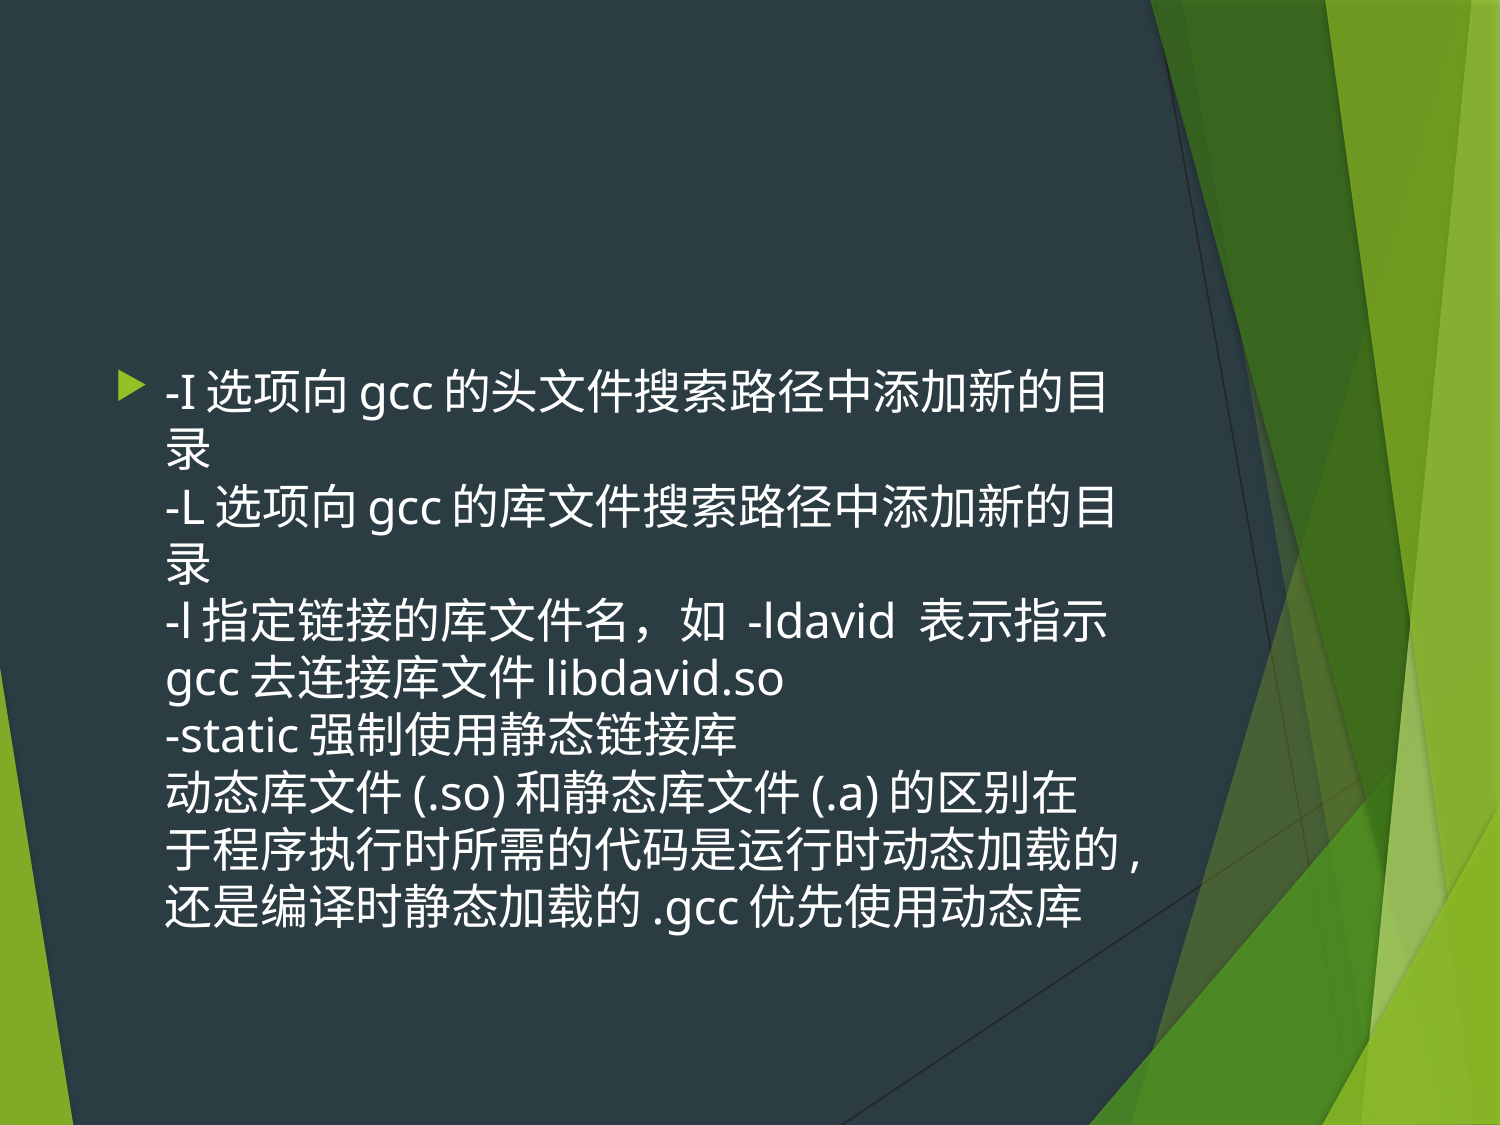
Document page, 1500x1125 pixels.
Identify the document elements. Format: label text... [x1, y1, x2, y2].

list -I选项向gcc的头文件搜索路径中添加新的目录 -L选项向gcc的库文件搜索路径中添加新的目录 -l指定链接的库文件名，如 -ldavid 表示指示gcc去连接库文件libdavid.so -static强制使用静态链接库 动态库文件(.so)和静态库文件(.a)的区别在于程序执行时所需的代码是运行时动态加载的,还是编译时静态加载的.gcc优先使用动态库 [99, 354, 1142, 992]
